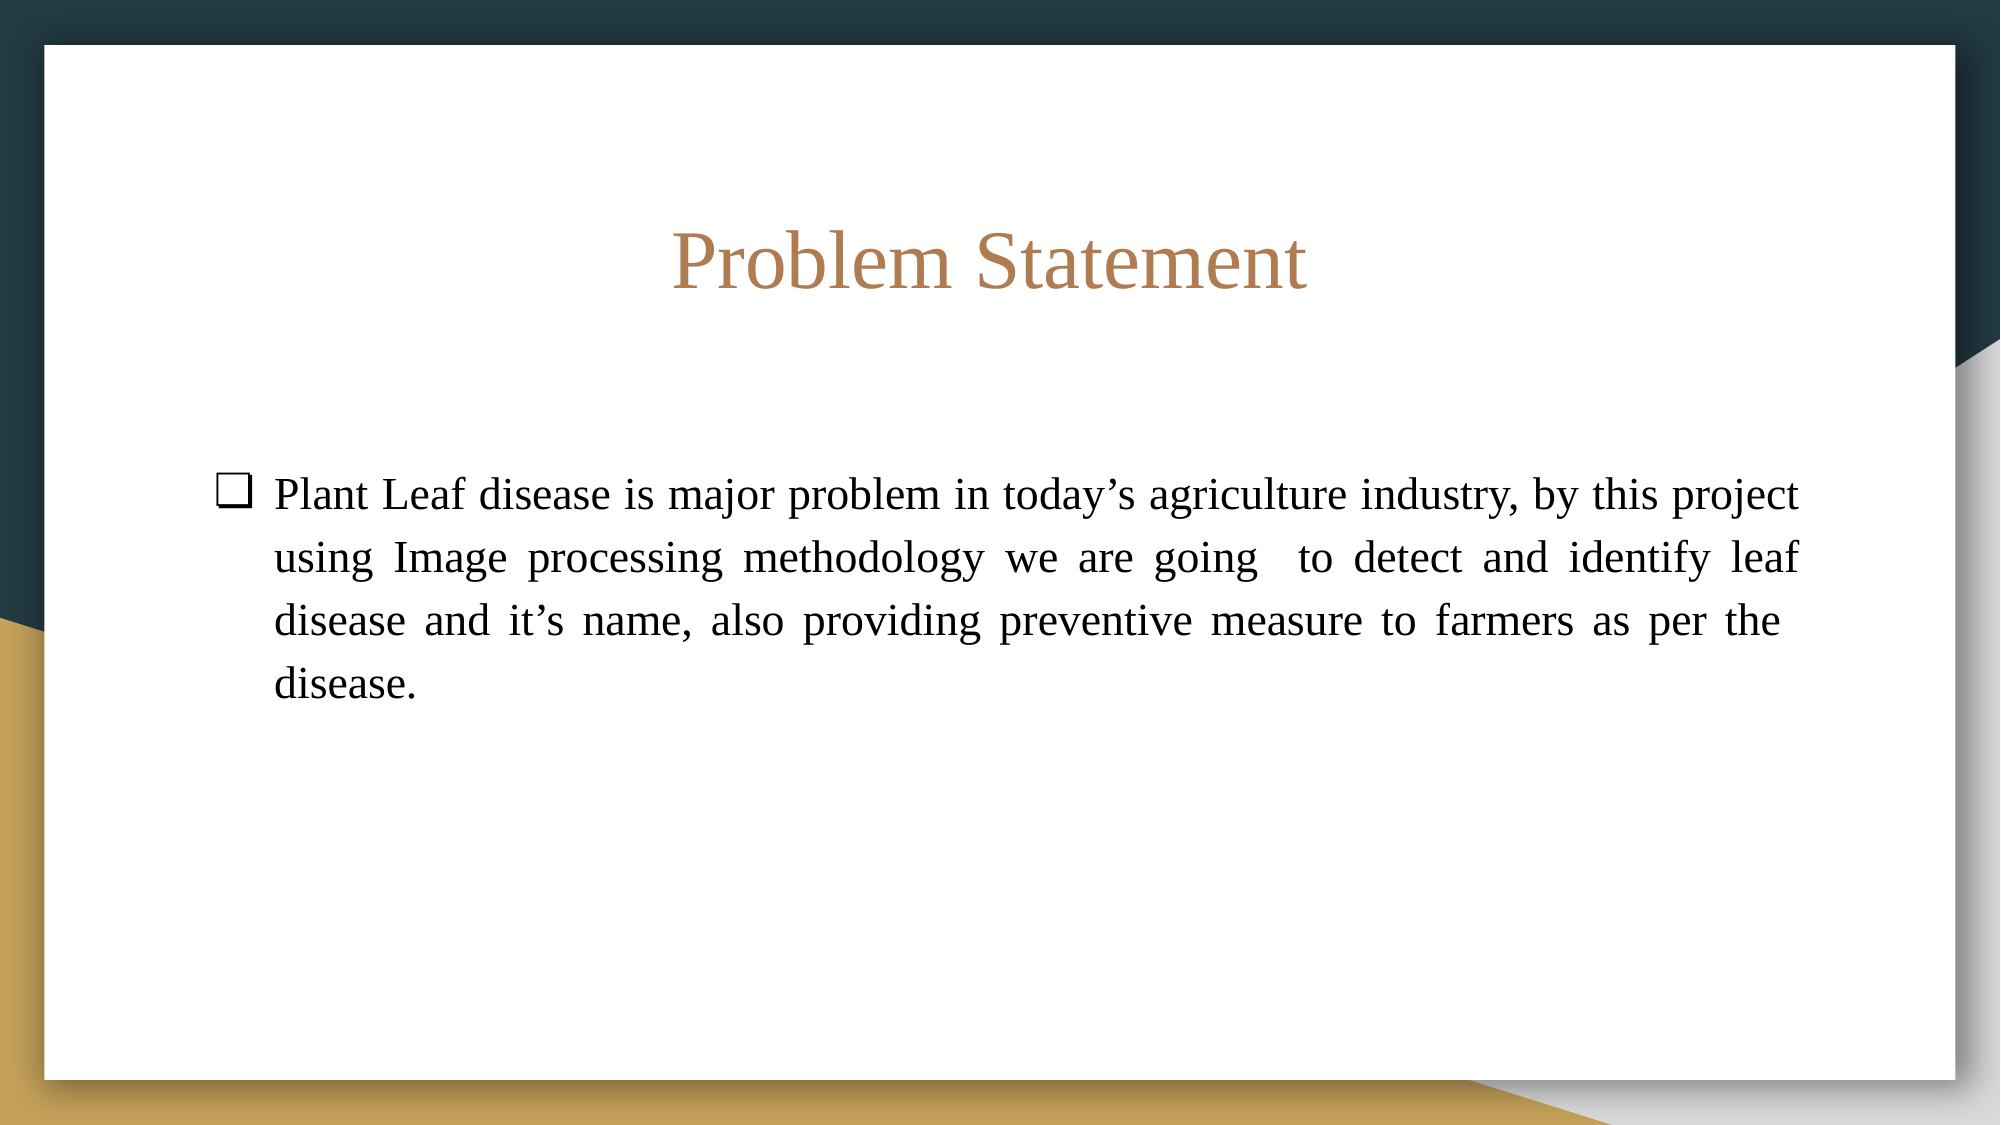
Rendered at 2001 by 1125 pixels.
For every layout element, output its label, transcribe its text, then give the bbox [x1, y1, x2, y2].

list Plant Leaf disease is major problem in today’s agriculture industry, by this project using Image processing methodology we are going to detect and identify leaf disease and it’s name, also providing preventive measure to farmers as per the disease. [179, 435, 1821, 971]
title Problem Statement [179, 184, 1821, 394]
